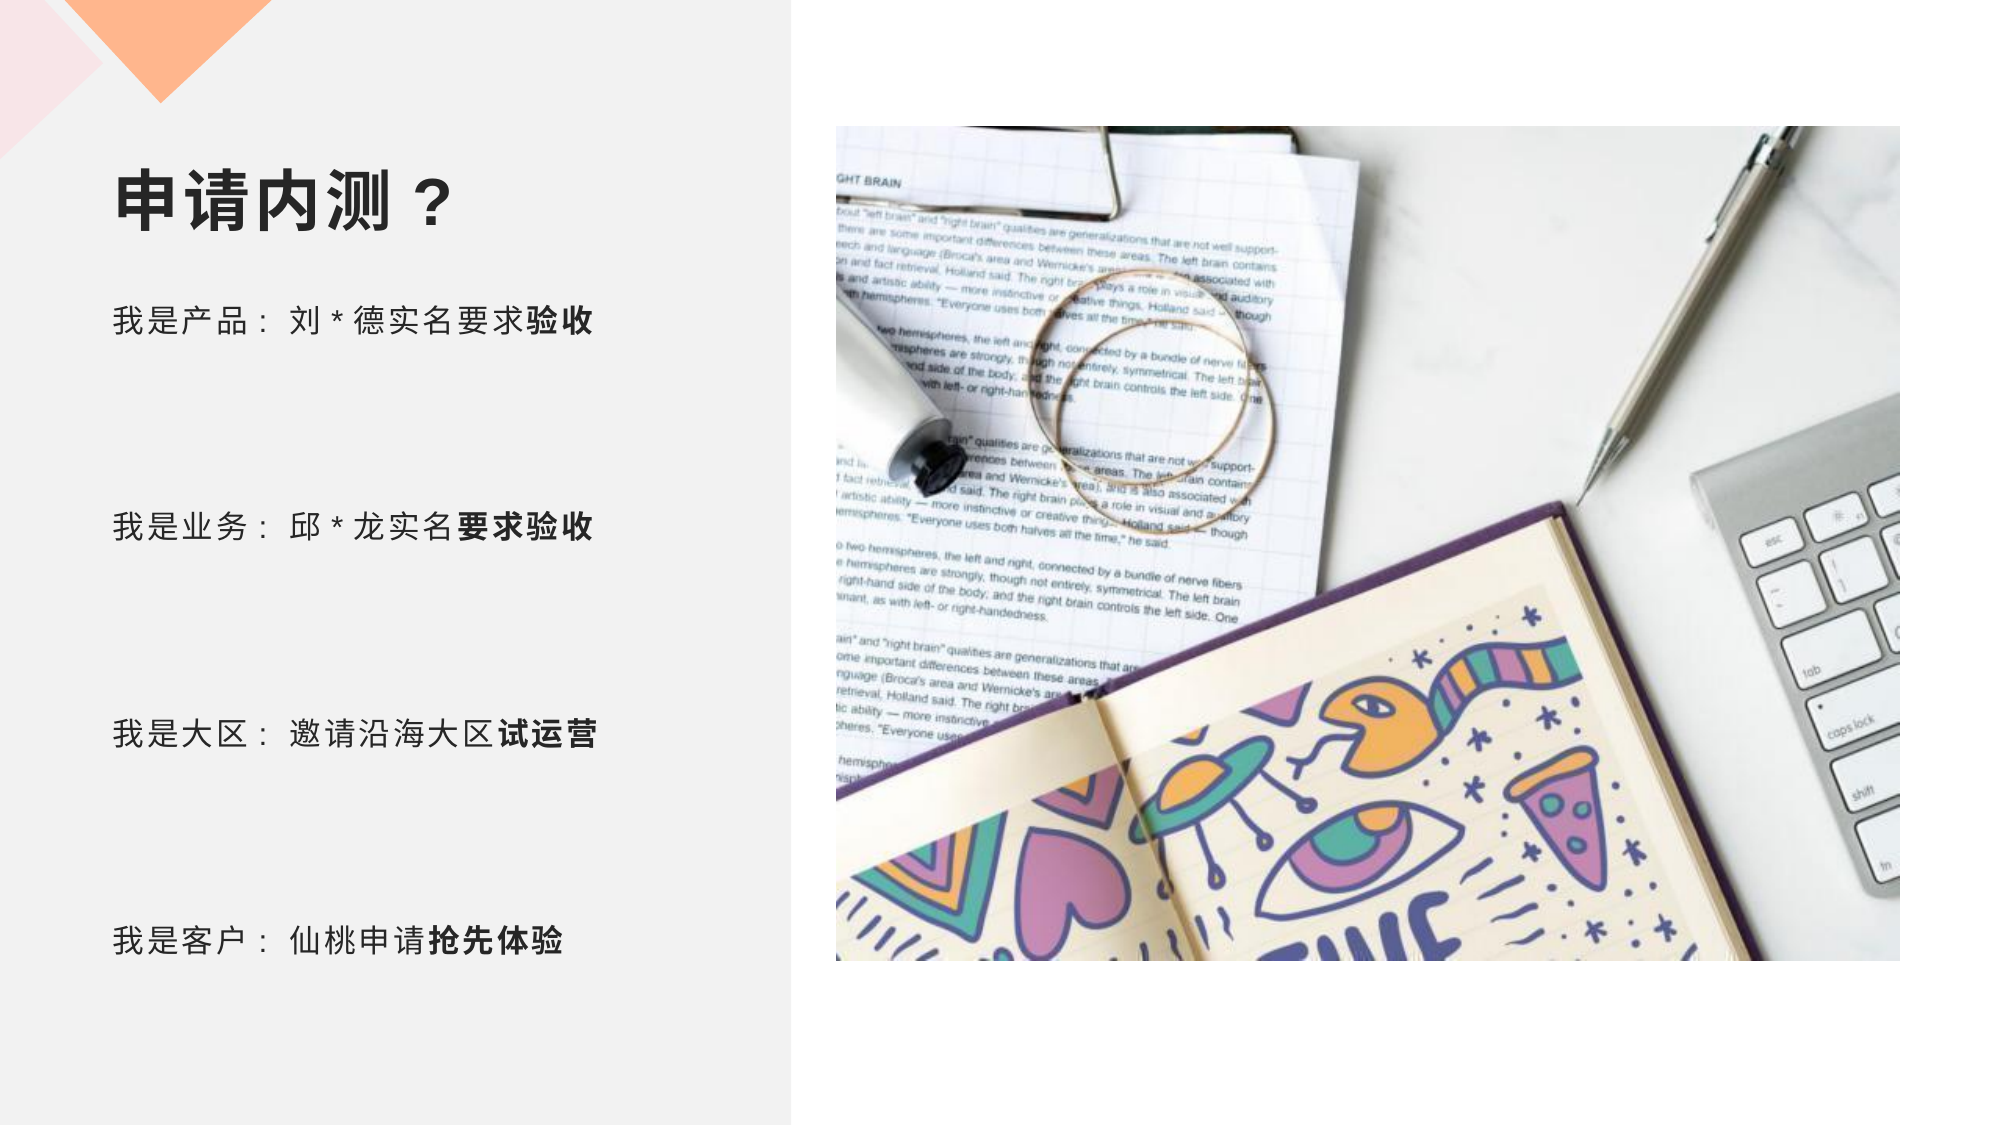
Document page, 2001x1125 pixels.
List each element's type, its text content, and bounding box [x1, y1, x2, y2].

list 我是产品: 刘*德实名要求验收 我是业务: 邱*龙实名要求验收 我是大区: 邀请沿海大区试运营 我是客户: 仙桃申请抢先体验 [96, 289, 746, 961]
picture [836, 126, 1900, 961]
title 申请内测? [95, 126, 746, 272]
